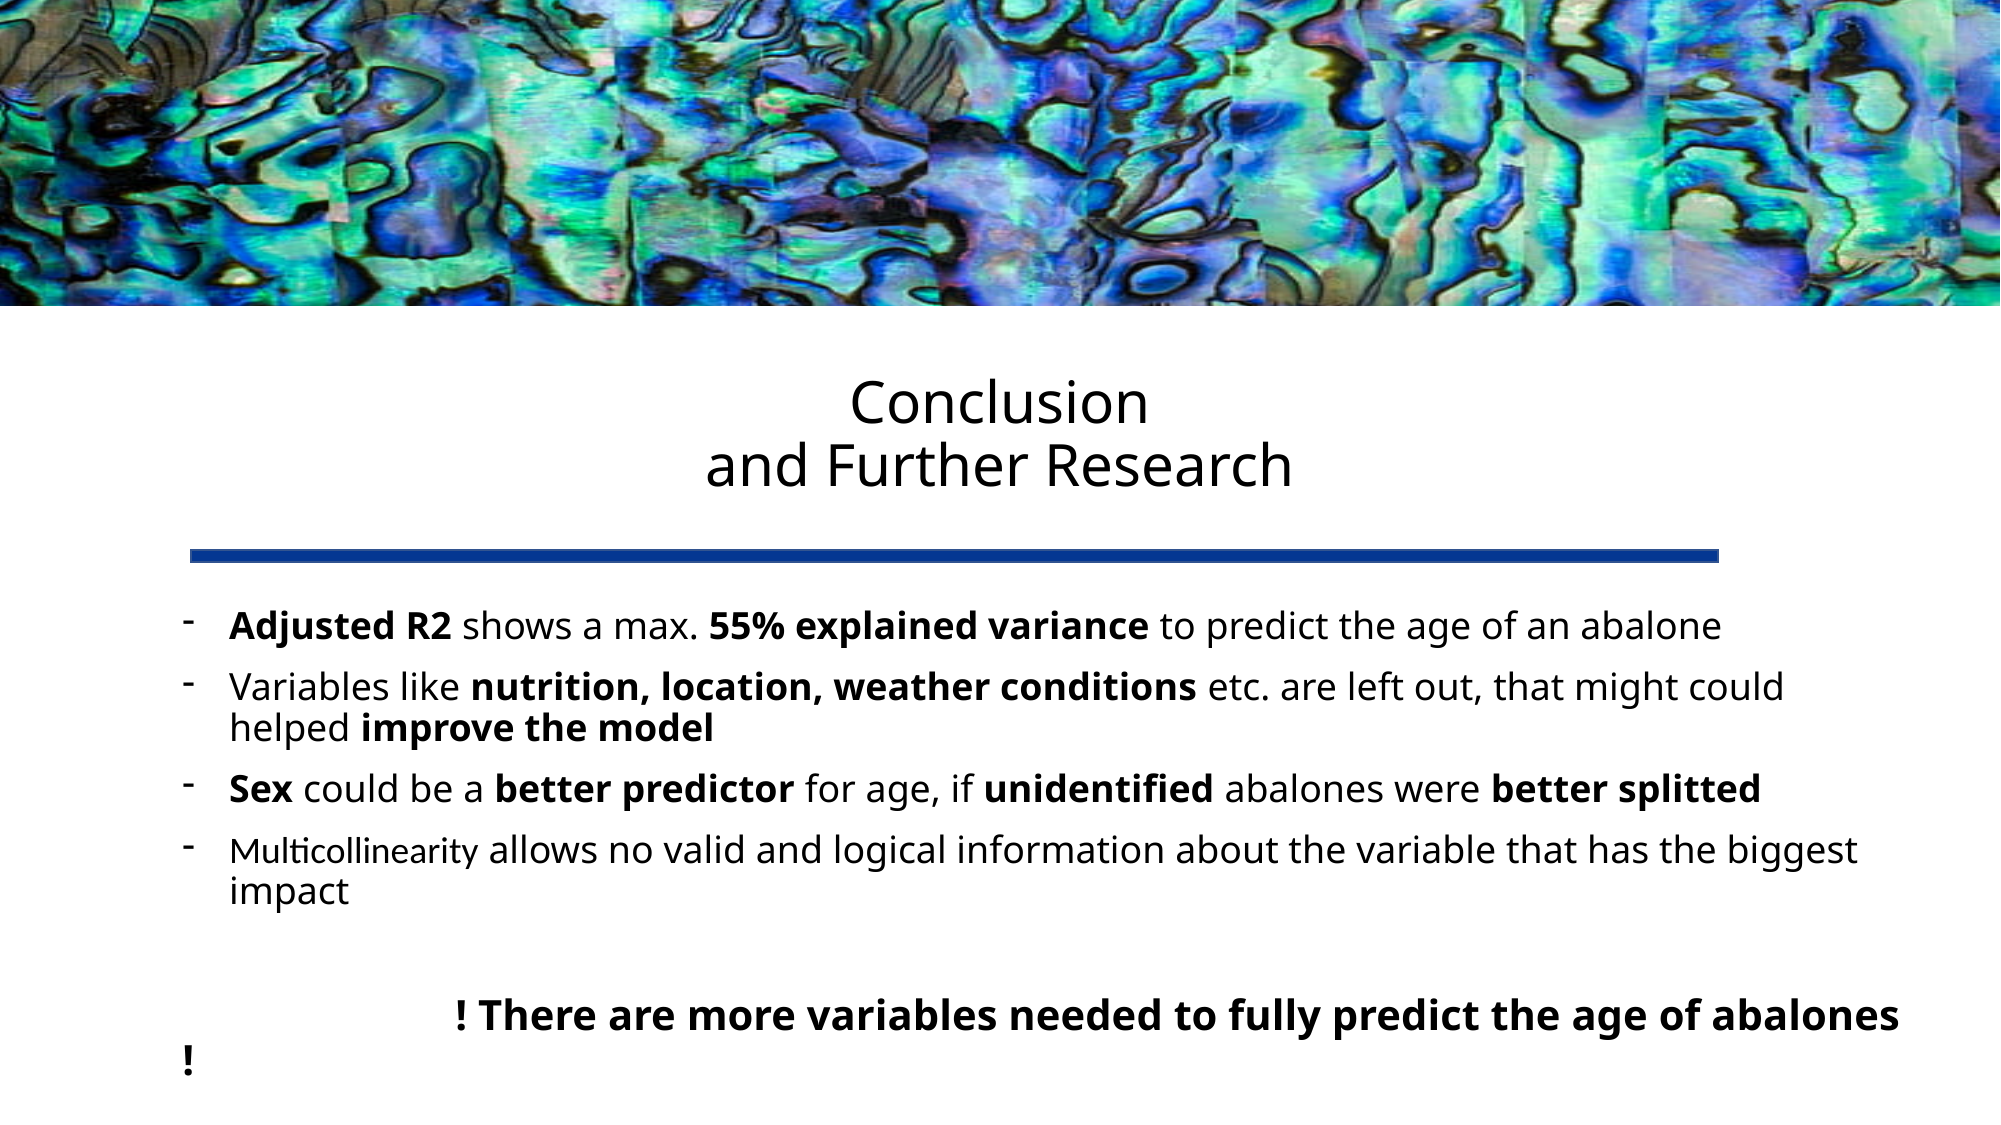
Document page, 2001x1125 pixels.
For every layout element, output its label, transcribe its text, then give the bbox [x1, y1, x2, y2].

text_box Conclusion and Further Research [565, 365, 1435, 549]
picture [0, 0, 2000, 306]
picture [0, 0, 24, 12]
text_box [190, 549, 1719, 563]
list Adjusted R2 shows a max. 55% explained variance to predict the age of an abalone Variables like nutrition, location, weather conditions etc. are left out, that might could helped improve the model Sex could be a better predictor for age, if unidentified abalones were better splitted Multicollinearity allows no valid and logical information about the variable that has the biggest impact ! There are more variables needed to fully predict the age of abalones ! [167, 599, 1925, 1017]
